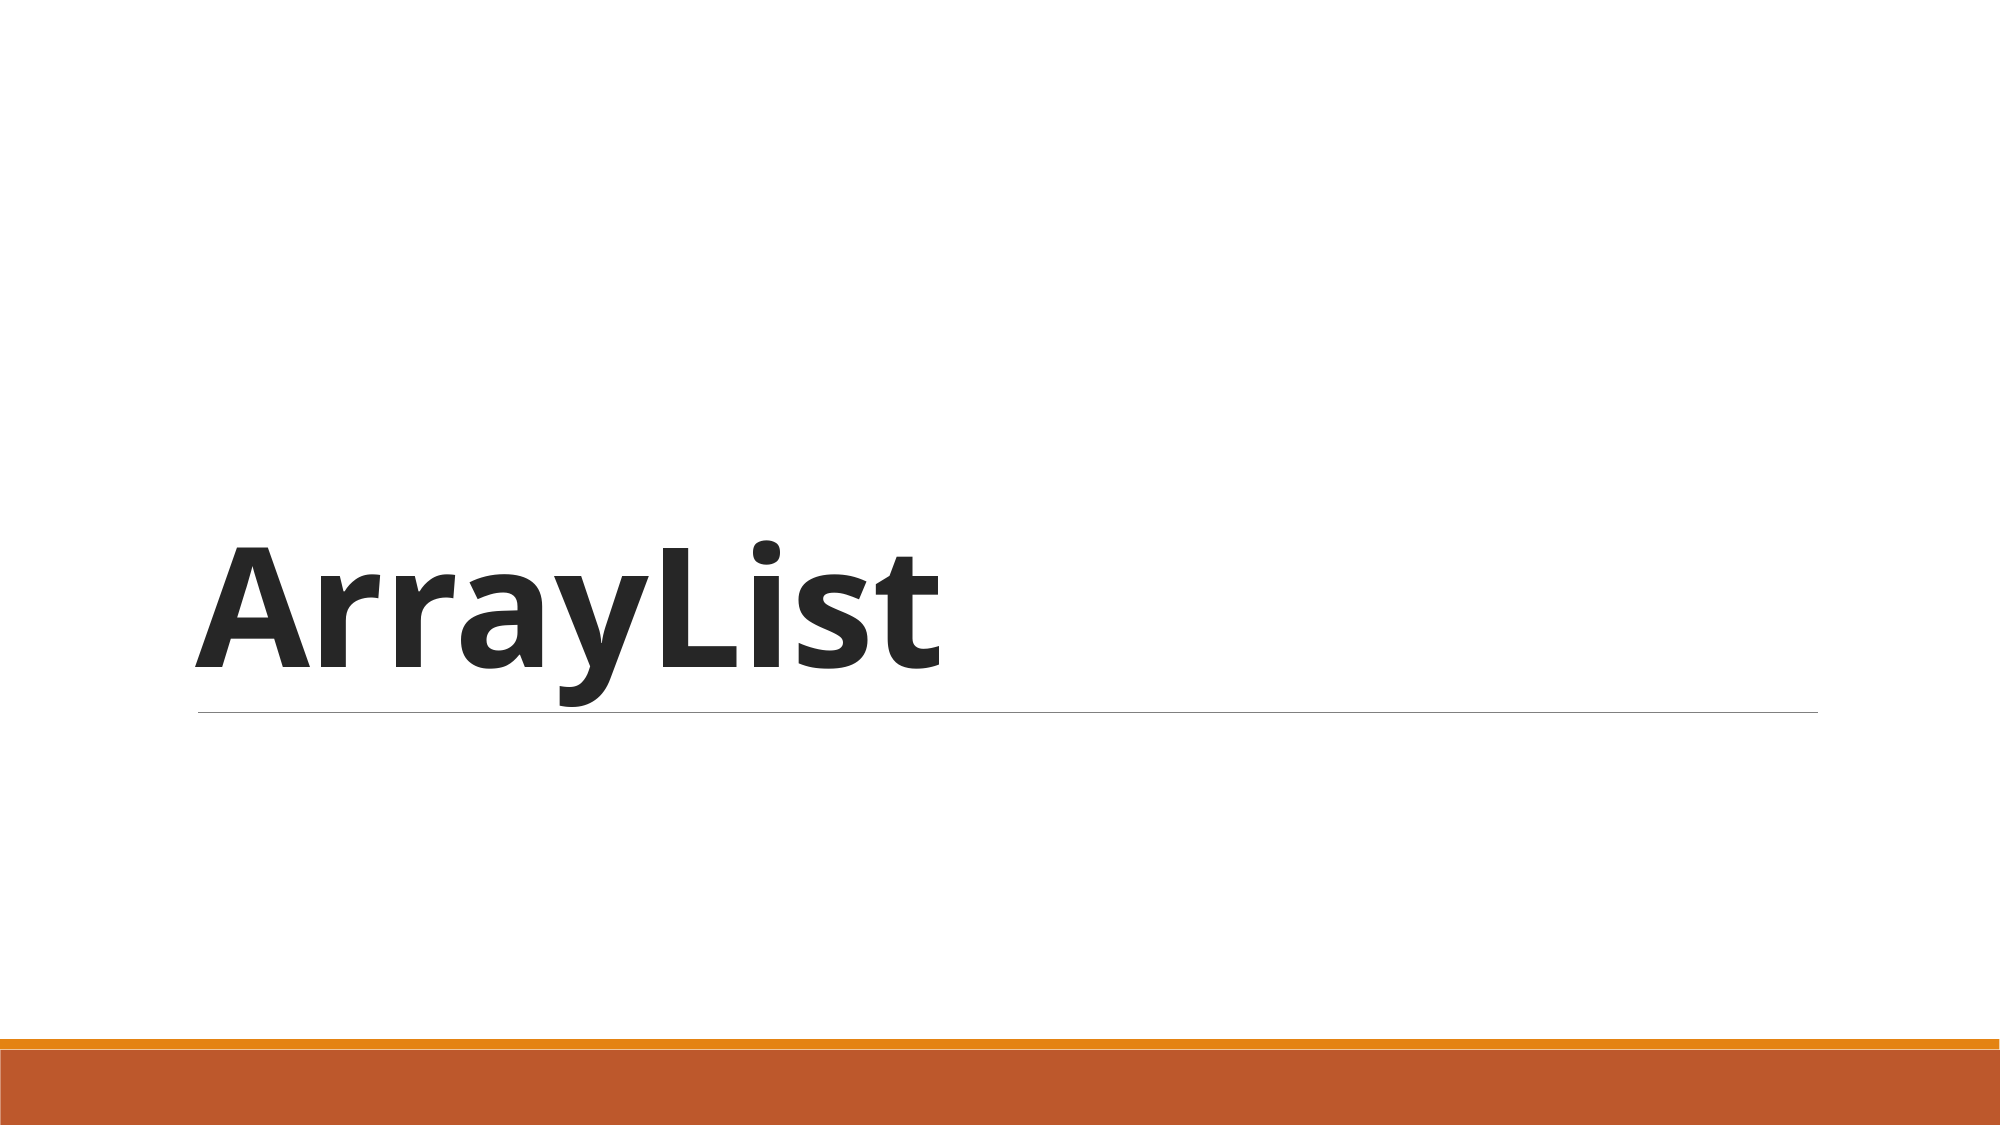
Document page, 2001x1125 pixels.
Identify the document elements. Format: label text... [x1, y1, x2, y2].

title ArrayList [180, 124, 1830, 710]
